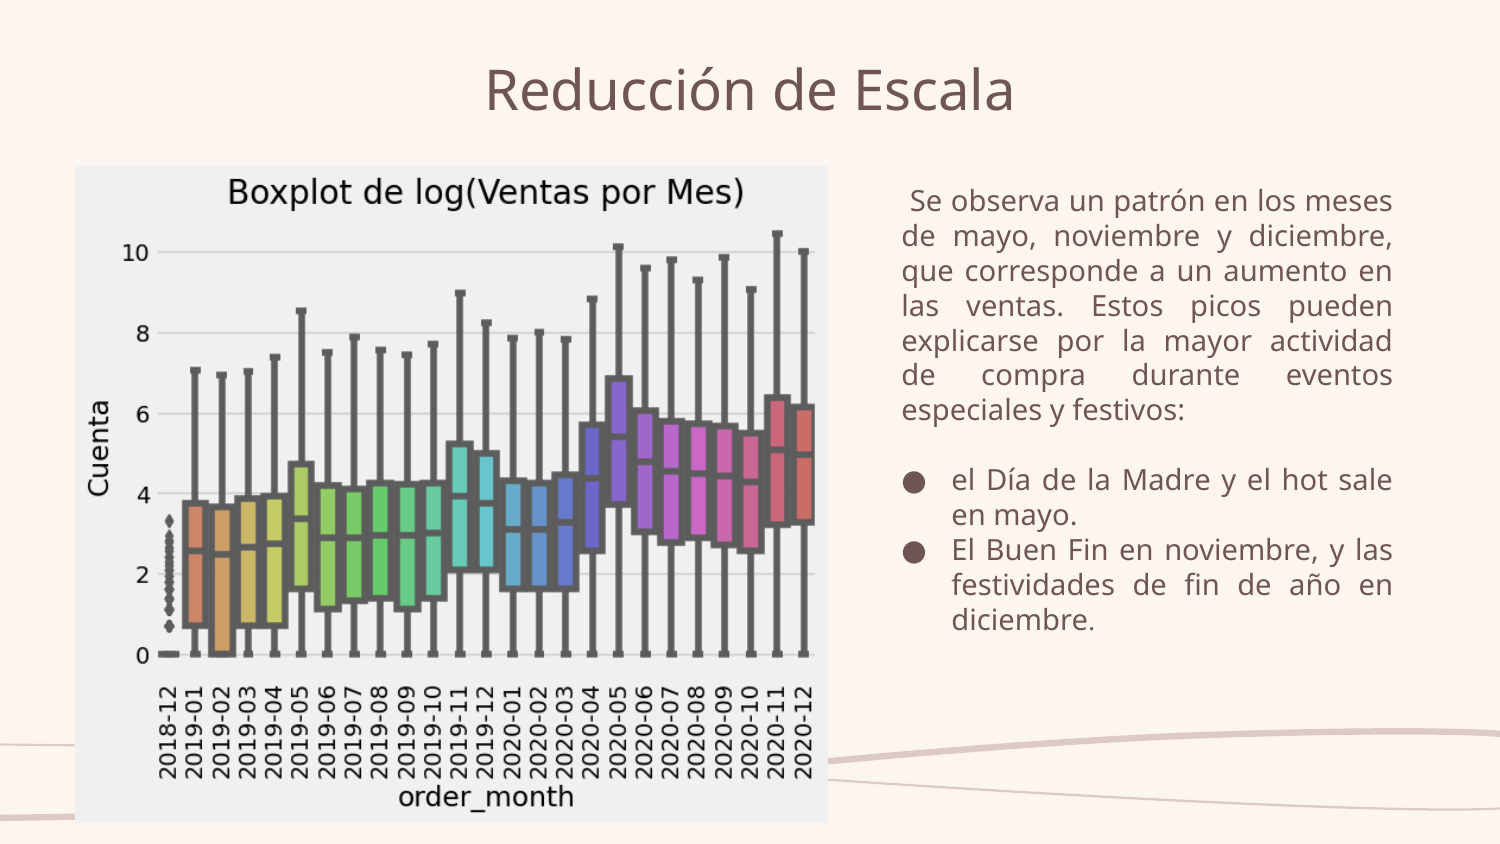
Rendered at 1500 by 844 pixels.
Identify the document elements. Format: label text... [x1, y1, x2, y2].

title Reducción de Escala [118, 46, 1382, 141]
picture [75, 166, 828, 824]
list Se observa un patrón en los meses de mayo, noviembre y diciembre, que corresponde a un aumento en las ventas. Estos picos pueden explicarse por la mayor actividad de compra durante eventos especiales y festivos: el Día de la Madre y el hot sale en mayo. El Buen Fin en noviembre, y las festividades de fin de año en diciembre. [861, 166, 1409, 627]
